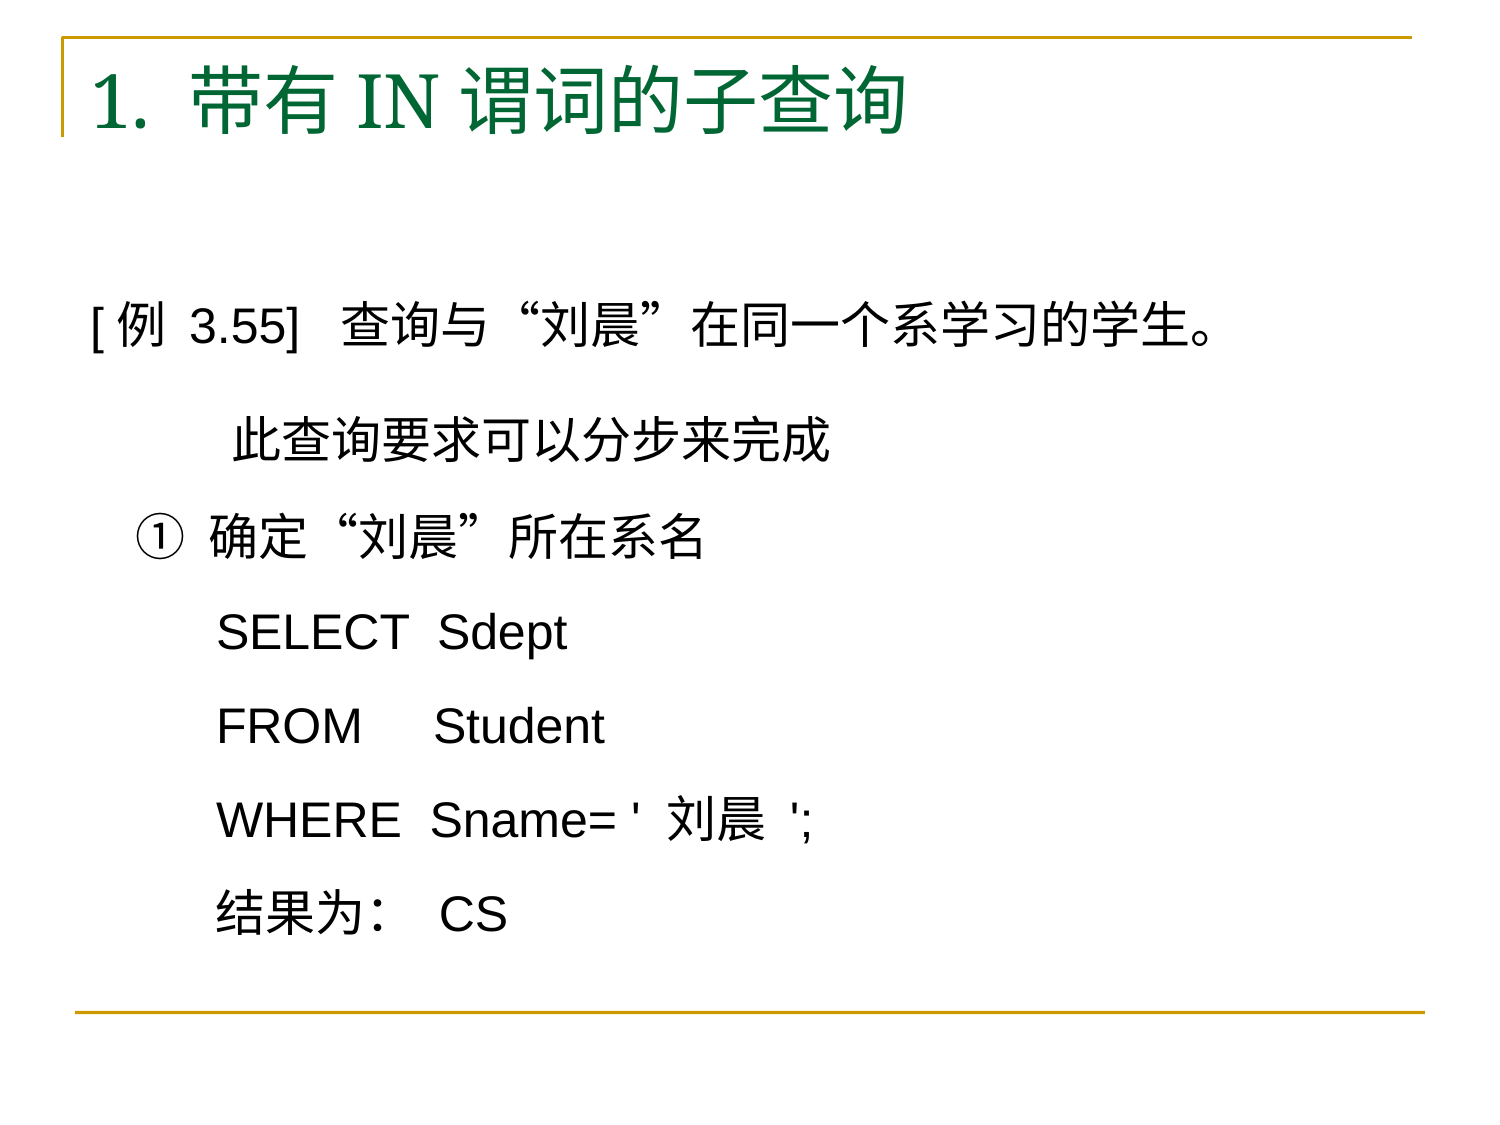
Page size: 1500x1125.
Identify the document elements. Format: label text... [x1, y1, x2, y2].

list [例 3.55] 查询与“刘晨”在同一个系学习的学生。 此查询要求可以分步来完成 ① 确定“刘晨”所在系名 SELECT Sdept FROM Student WHERE Sname= ' 刘晨 '; 结果为： CS [74, 262, 1426, 1006]
title 1. 带有IN谓词的子查询 [74, 45, 1426, 233]
